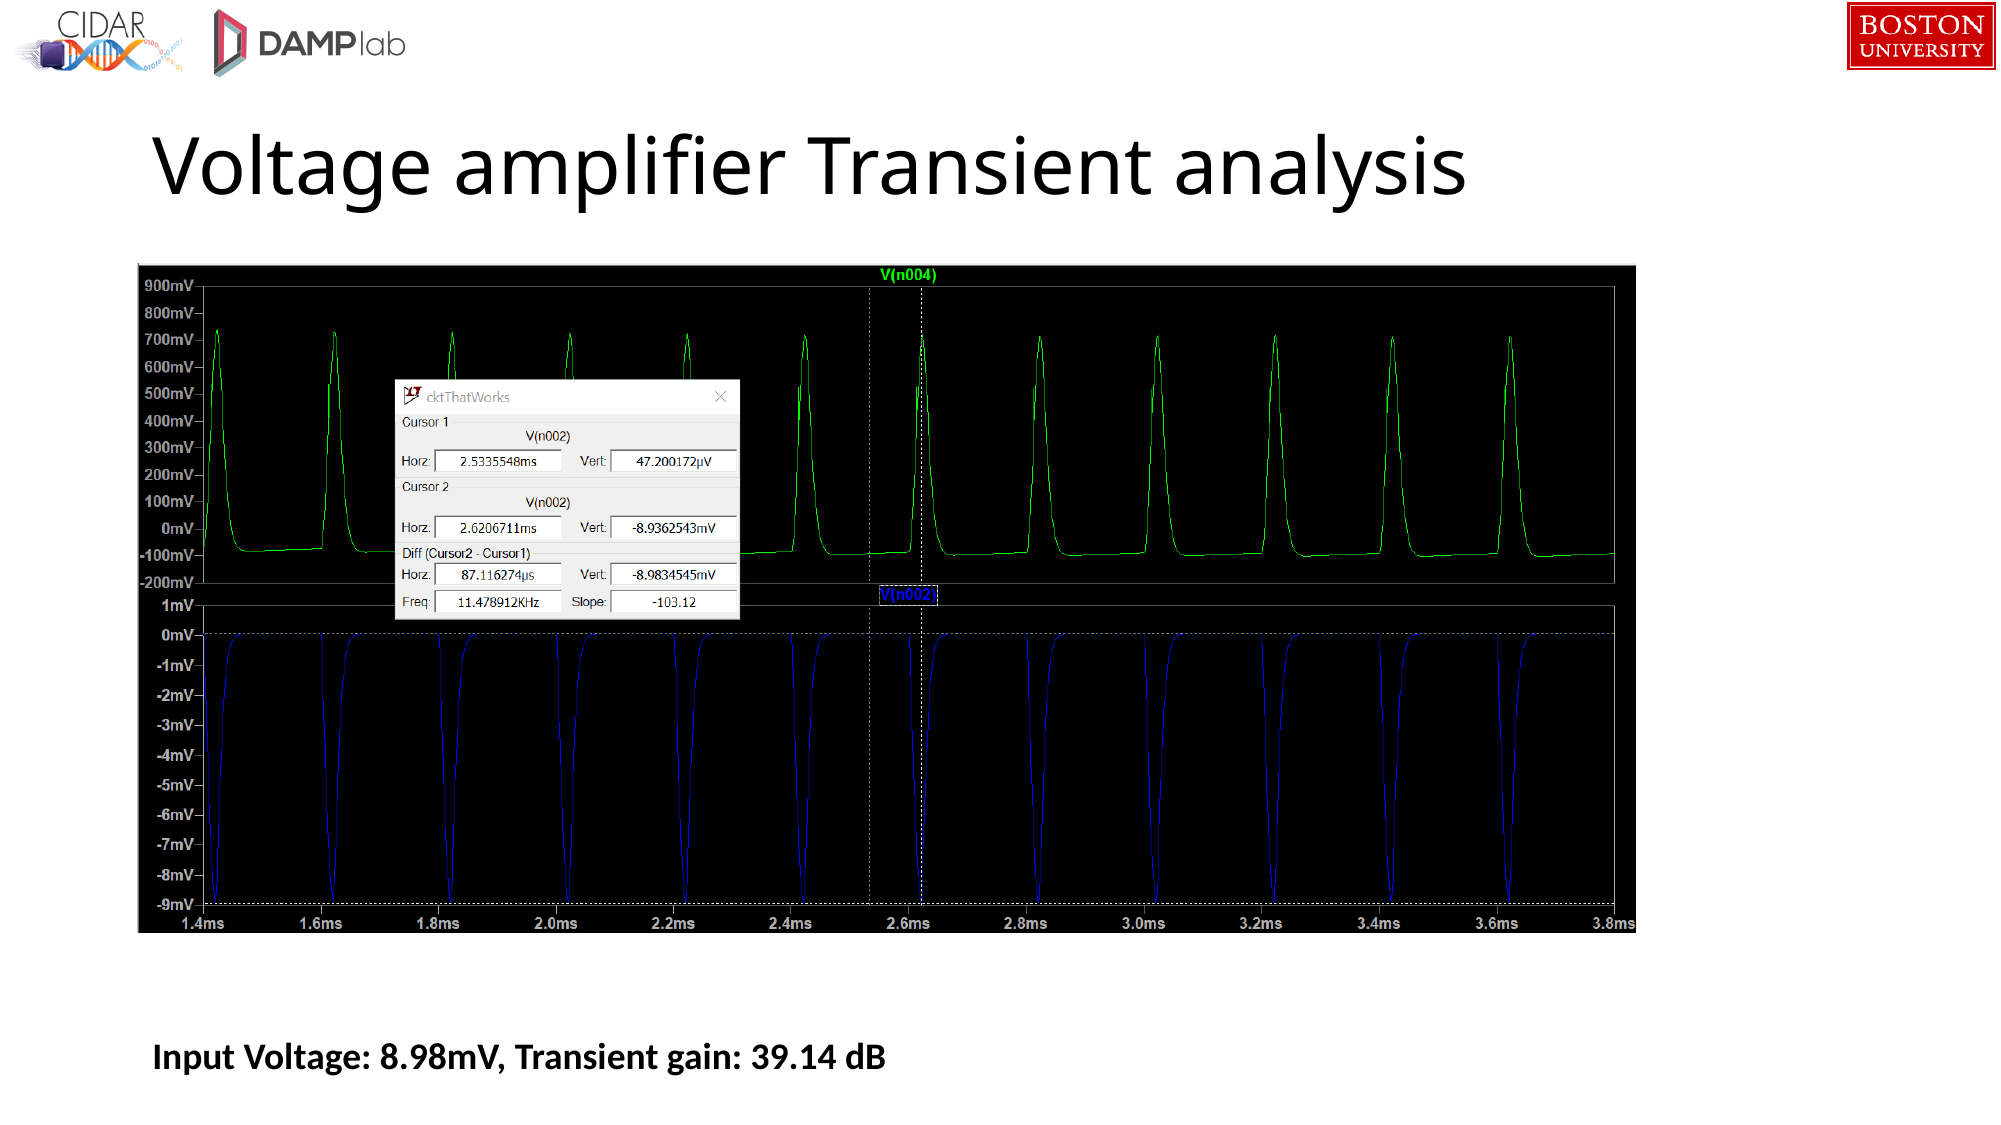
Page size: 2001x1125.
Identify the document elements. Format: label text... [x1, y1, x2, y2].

picture [13, 0, 405, 80]
text_box Input Voltage: 8.98mV, Transient gain: 39.14 dB [137, 1024, 920, 1084]
title Voltage amplifier Transient analysis [137, 59, 1863, 278]
picture [1847, 2, 1996, 70]
picture [137, 263, 1637, 933]
